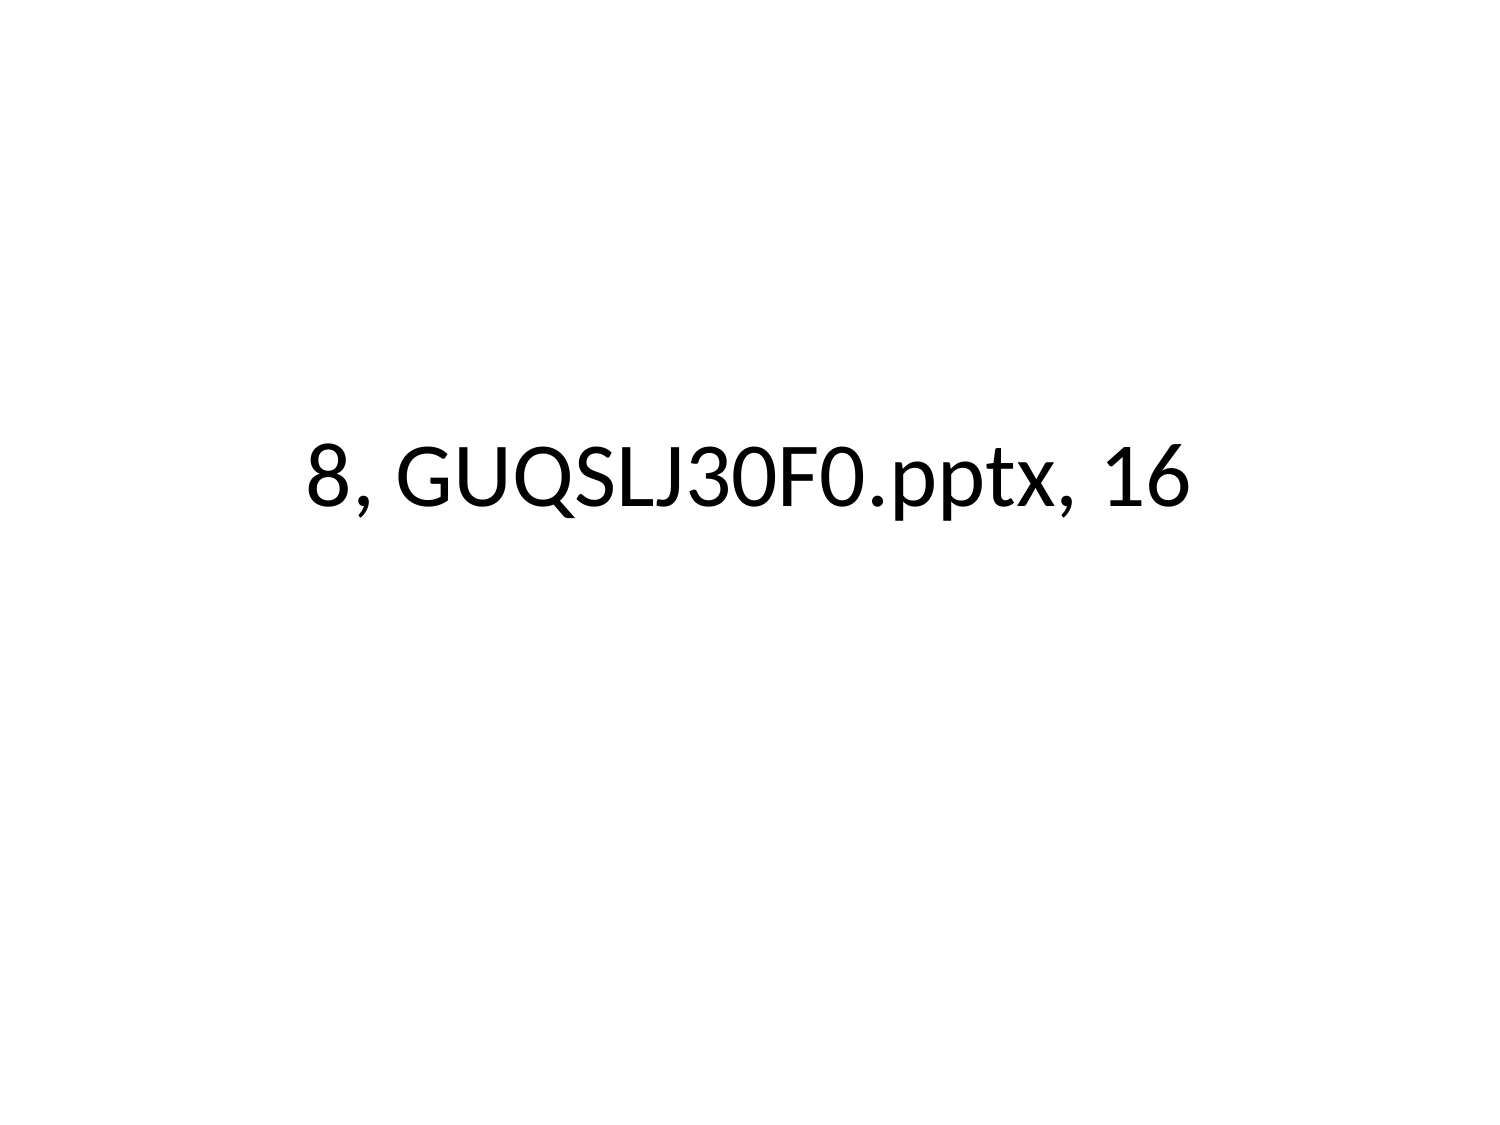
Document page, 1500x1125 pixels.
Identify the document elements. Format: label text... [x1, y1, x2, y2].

title 8, GUQSLJ30F0.pptx, 16 [112, 349, 1388, 591]
